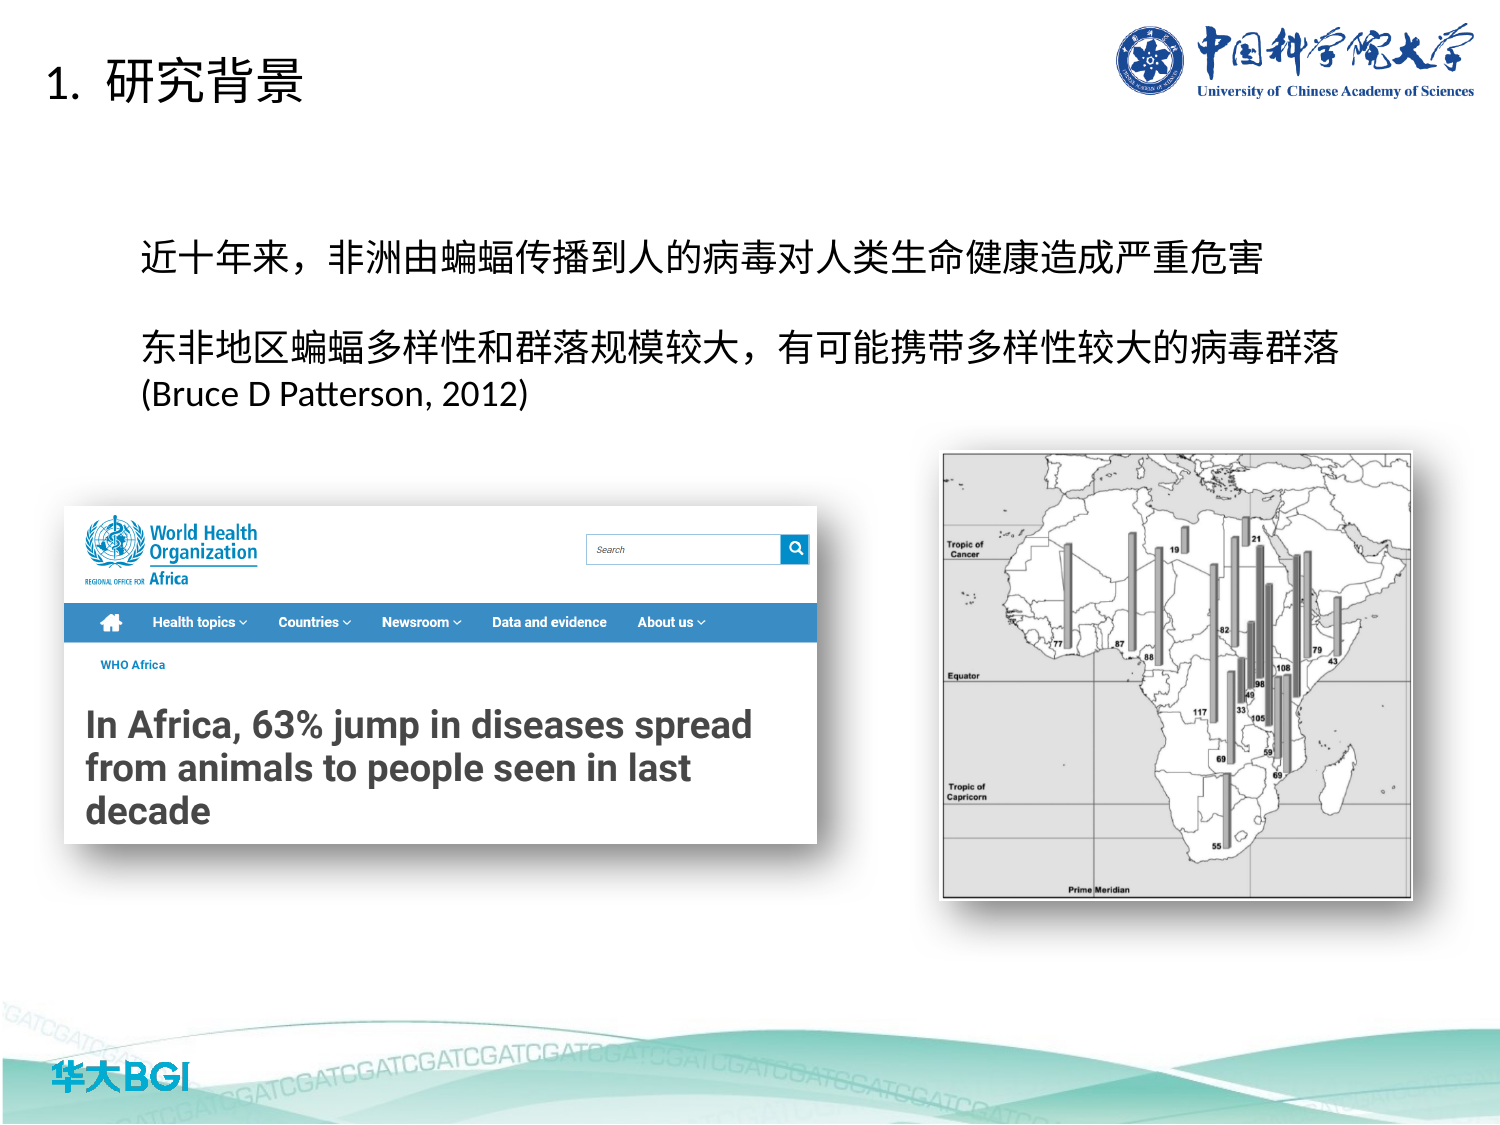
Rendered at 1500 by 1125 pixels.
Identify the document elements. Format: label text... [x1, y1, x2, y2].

picture [0, 170, 1500, 1125]
picture [1116, 23, 1474, 99]
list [64, 506, 817, 844]
text_box 1. 研究背景 [29, 42, 782, 118]
text_box 近十年来，非洲由蝙蝠传播到人的病毒对人类生命健康造成严重危害 东非地区蝙蝠多样性和群落规模较大，有可能携带多样性较大的病毒群落(Bruce D Patterson, 2012) [125, 226, 1438, 422]
